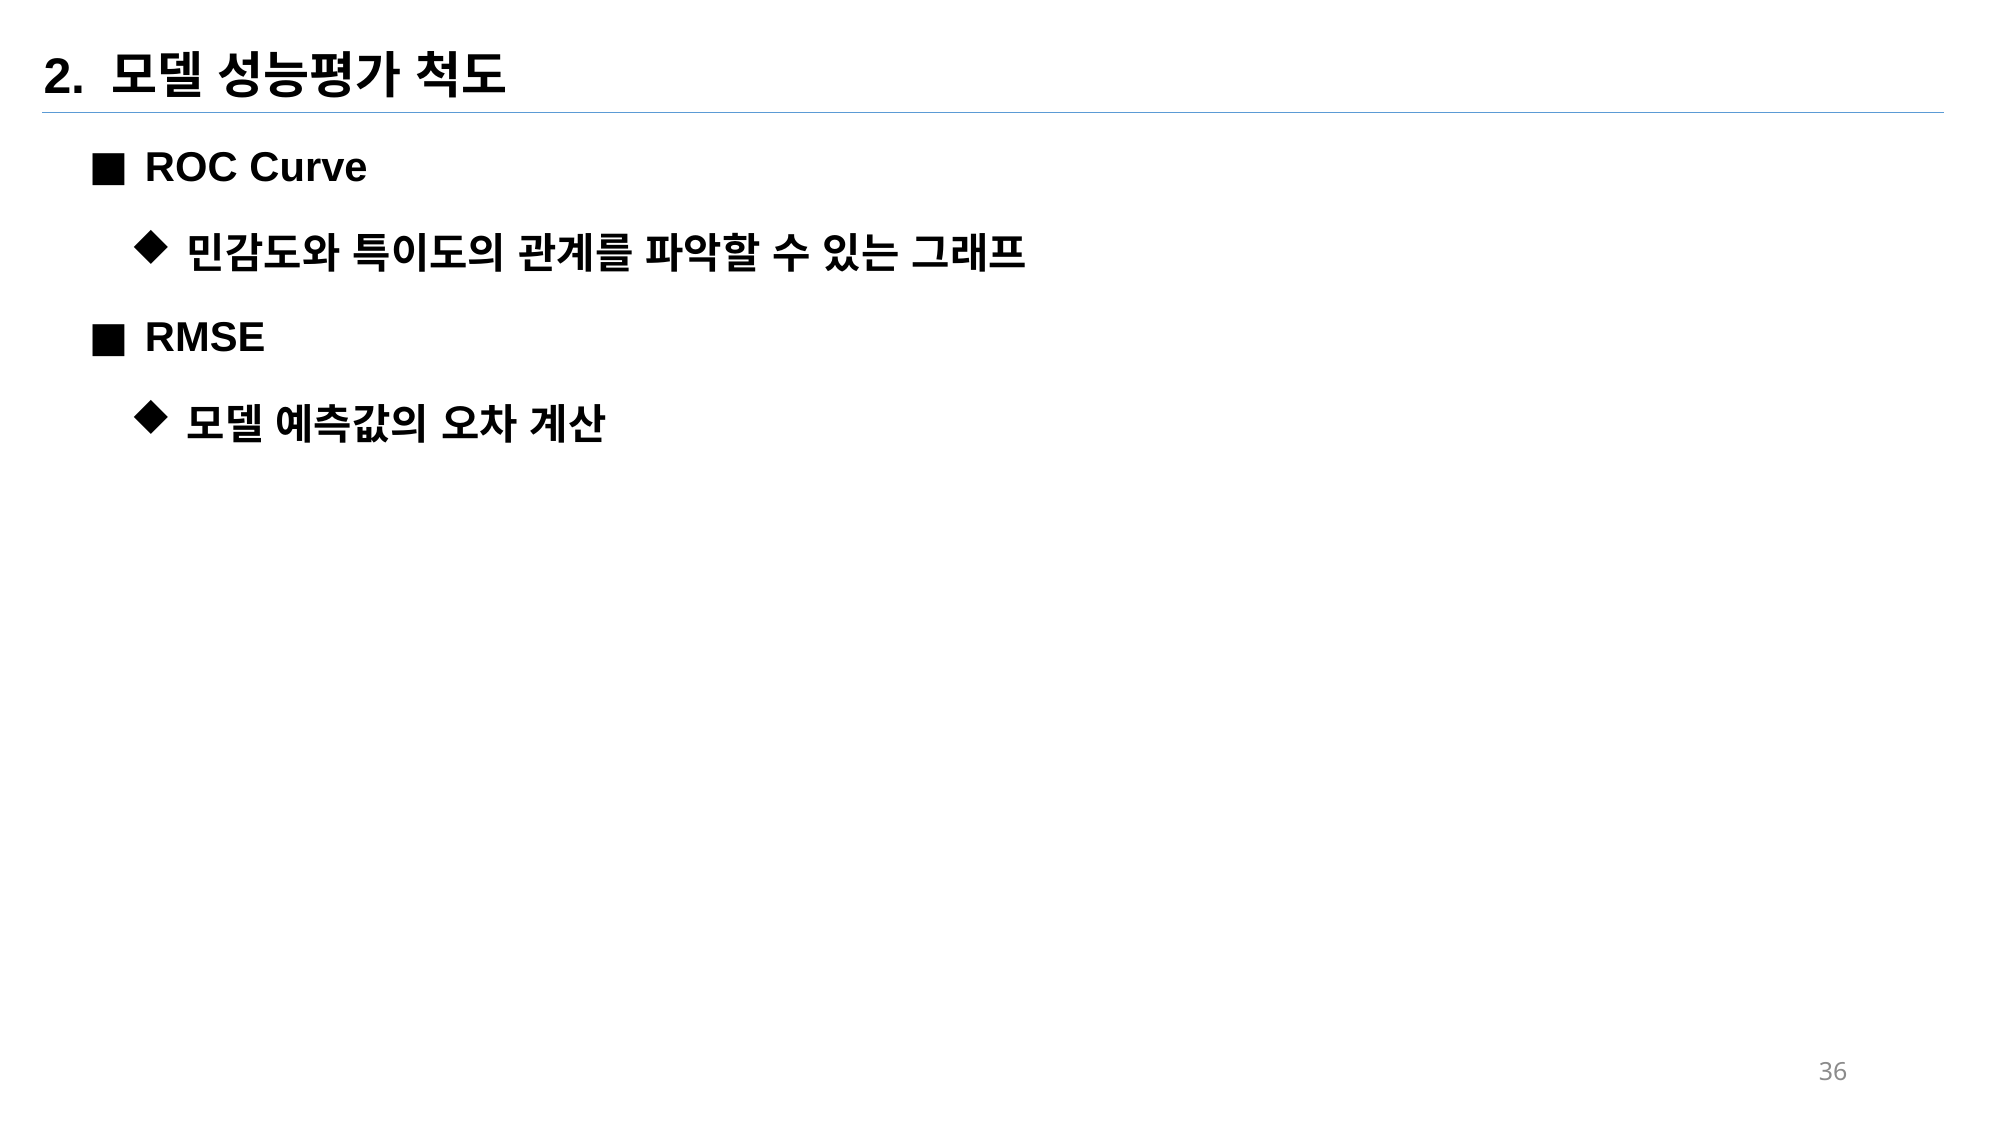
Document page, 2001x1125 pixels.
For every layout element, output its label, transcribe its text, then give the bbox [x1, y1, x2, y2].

text_box 민감도와 특이도의 관계를 파악할 수 있는 그래프 [115, 219, 1863, 285]
text_box 모델 예측값의 오차 계산 [115, 390, 1863, 455]
text_box RMSE [74, 302, 1863, 368]
slide_number 36 [1412, 1042, 1863, 1103]
text_box ROC Curve [74, 132, 1863, 197]
text_box 2. 모델 성능평가 척도 [28, 36, 1402, 112]
